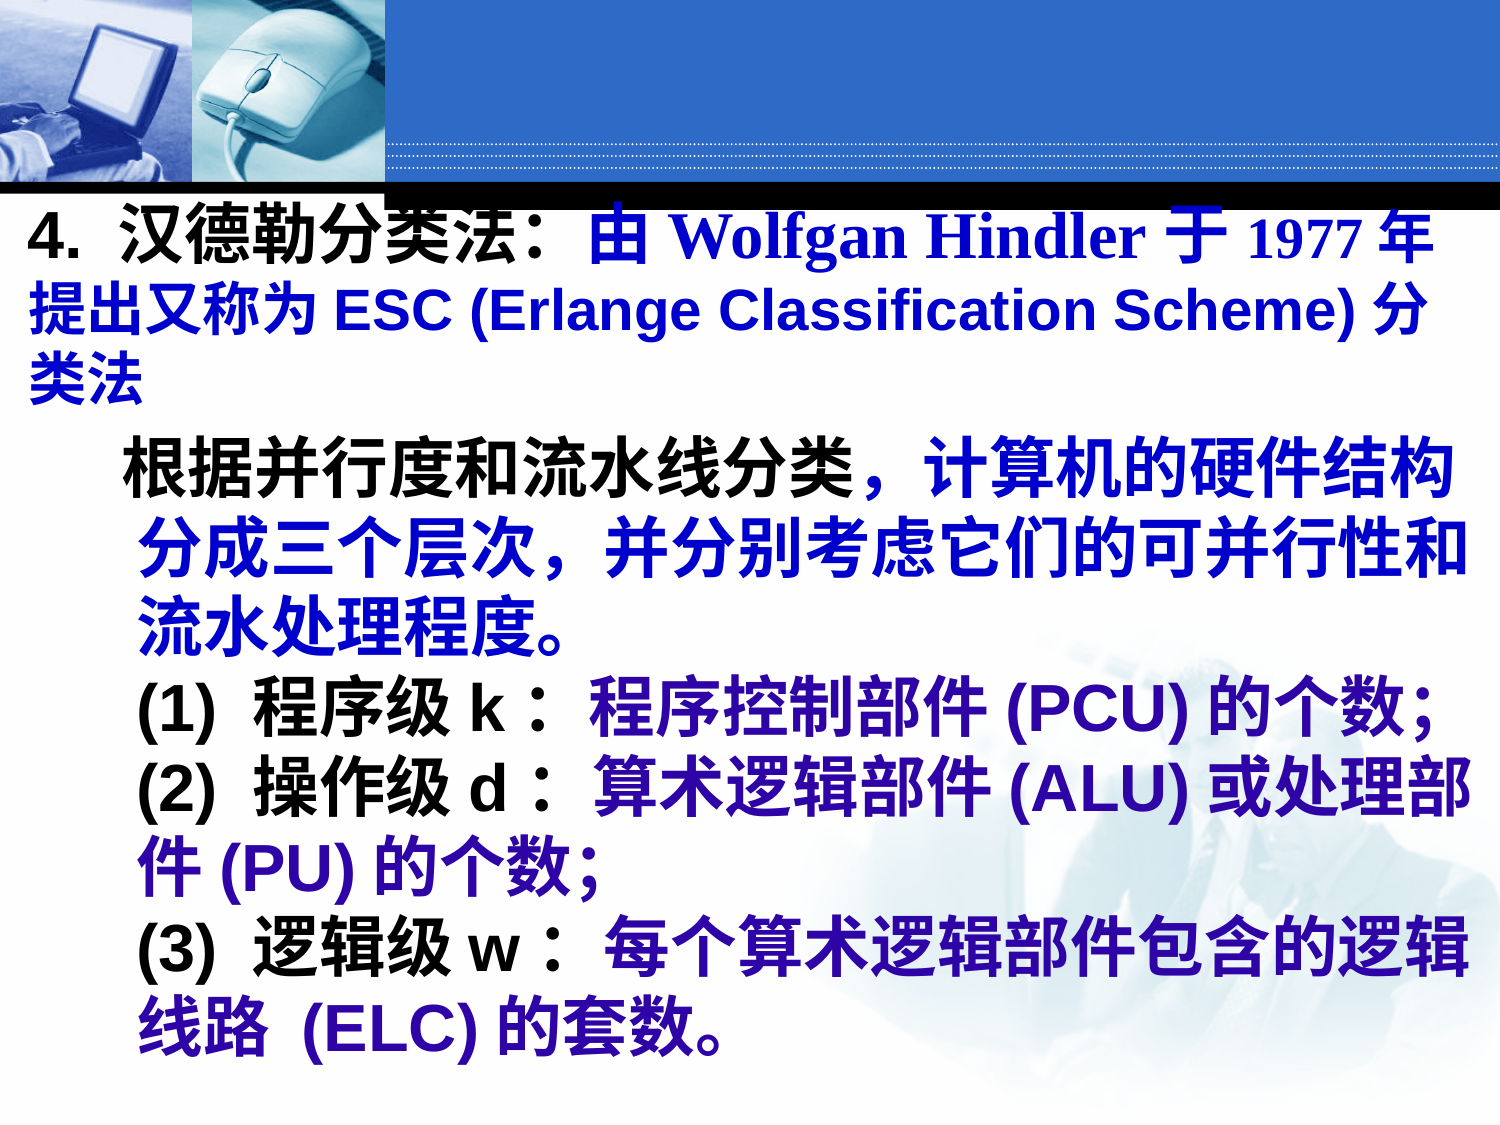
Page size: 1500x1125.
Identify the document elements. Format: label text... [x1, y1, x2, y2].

picture [0, 0, 385, 181]
list 4. 汉德勒分类法：由Wolfgan Hindler于1977年提出又称为ESC (Erlange Classification Scheme)分类法 根据并行度和流水线分类，计算机的硬件结构分成三个层次，并分别考虑它们的可并行性和流水处理程度。 (1) 程序级k：程序控制部件(PCU)的个数； (2) 操作级d：算术逻辑部件(ALU)或处理部件(PU)的个数； (3) 逻辑级w：每个算术逻辑部件包含的逻辑线路 (ELC)的套数。 [0, 184, 1500, 1125]
